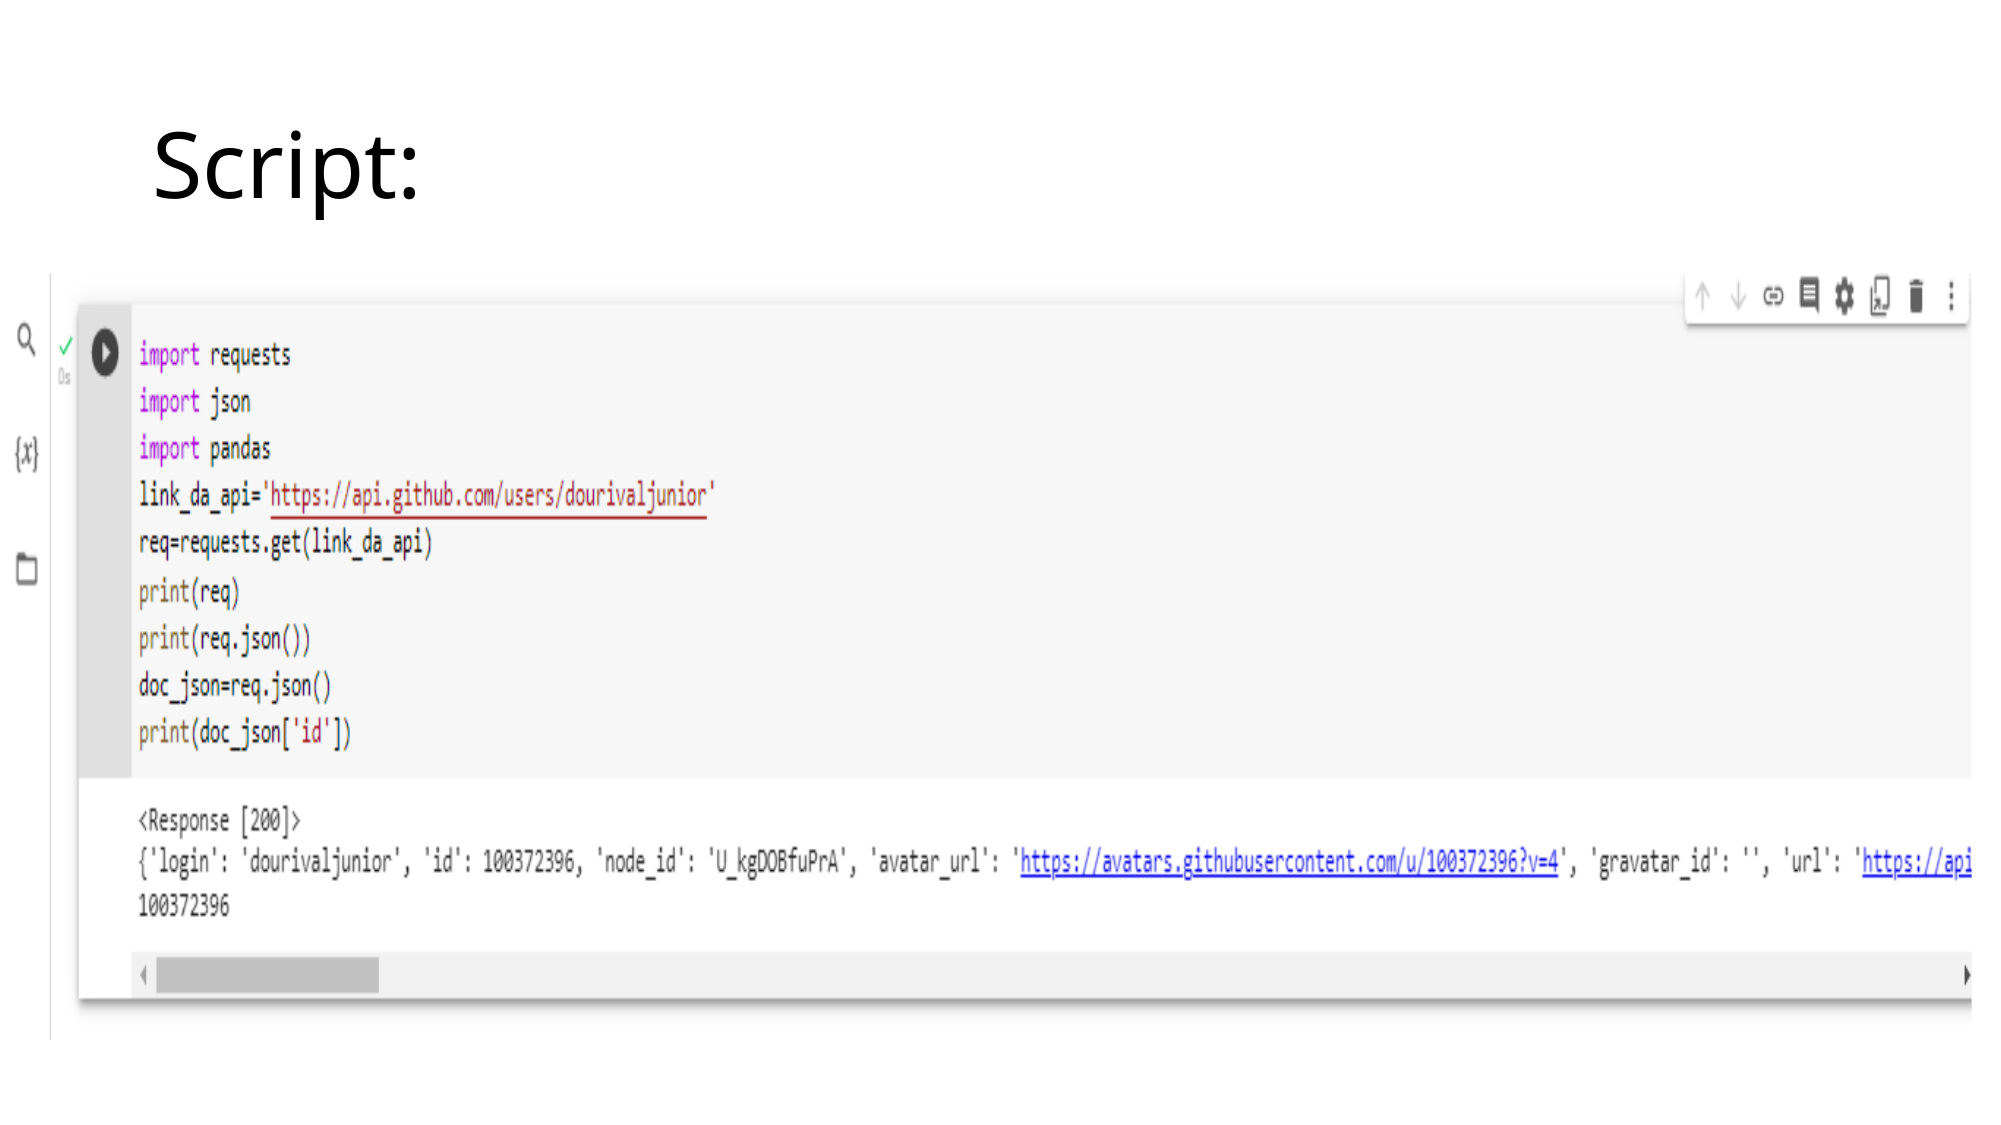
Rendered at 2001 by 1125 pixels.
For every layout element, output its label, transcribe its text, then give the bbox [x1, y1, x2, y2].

picture [0, 273, 1972, 1040]
title Script: [137, 59, 1863, 273]
